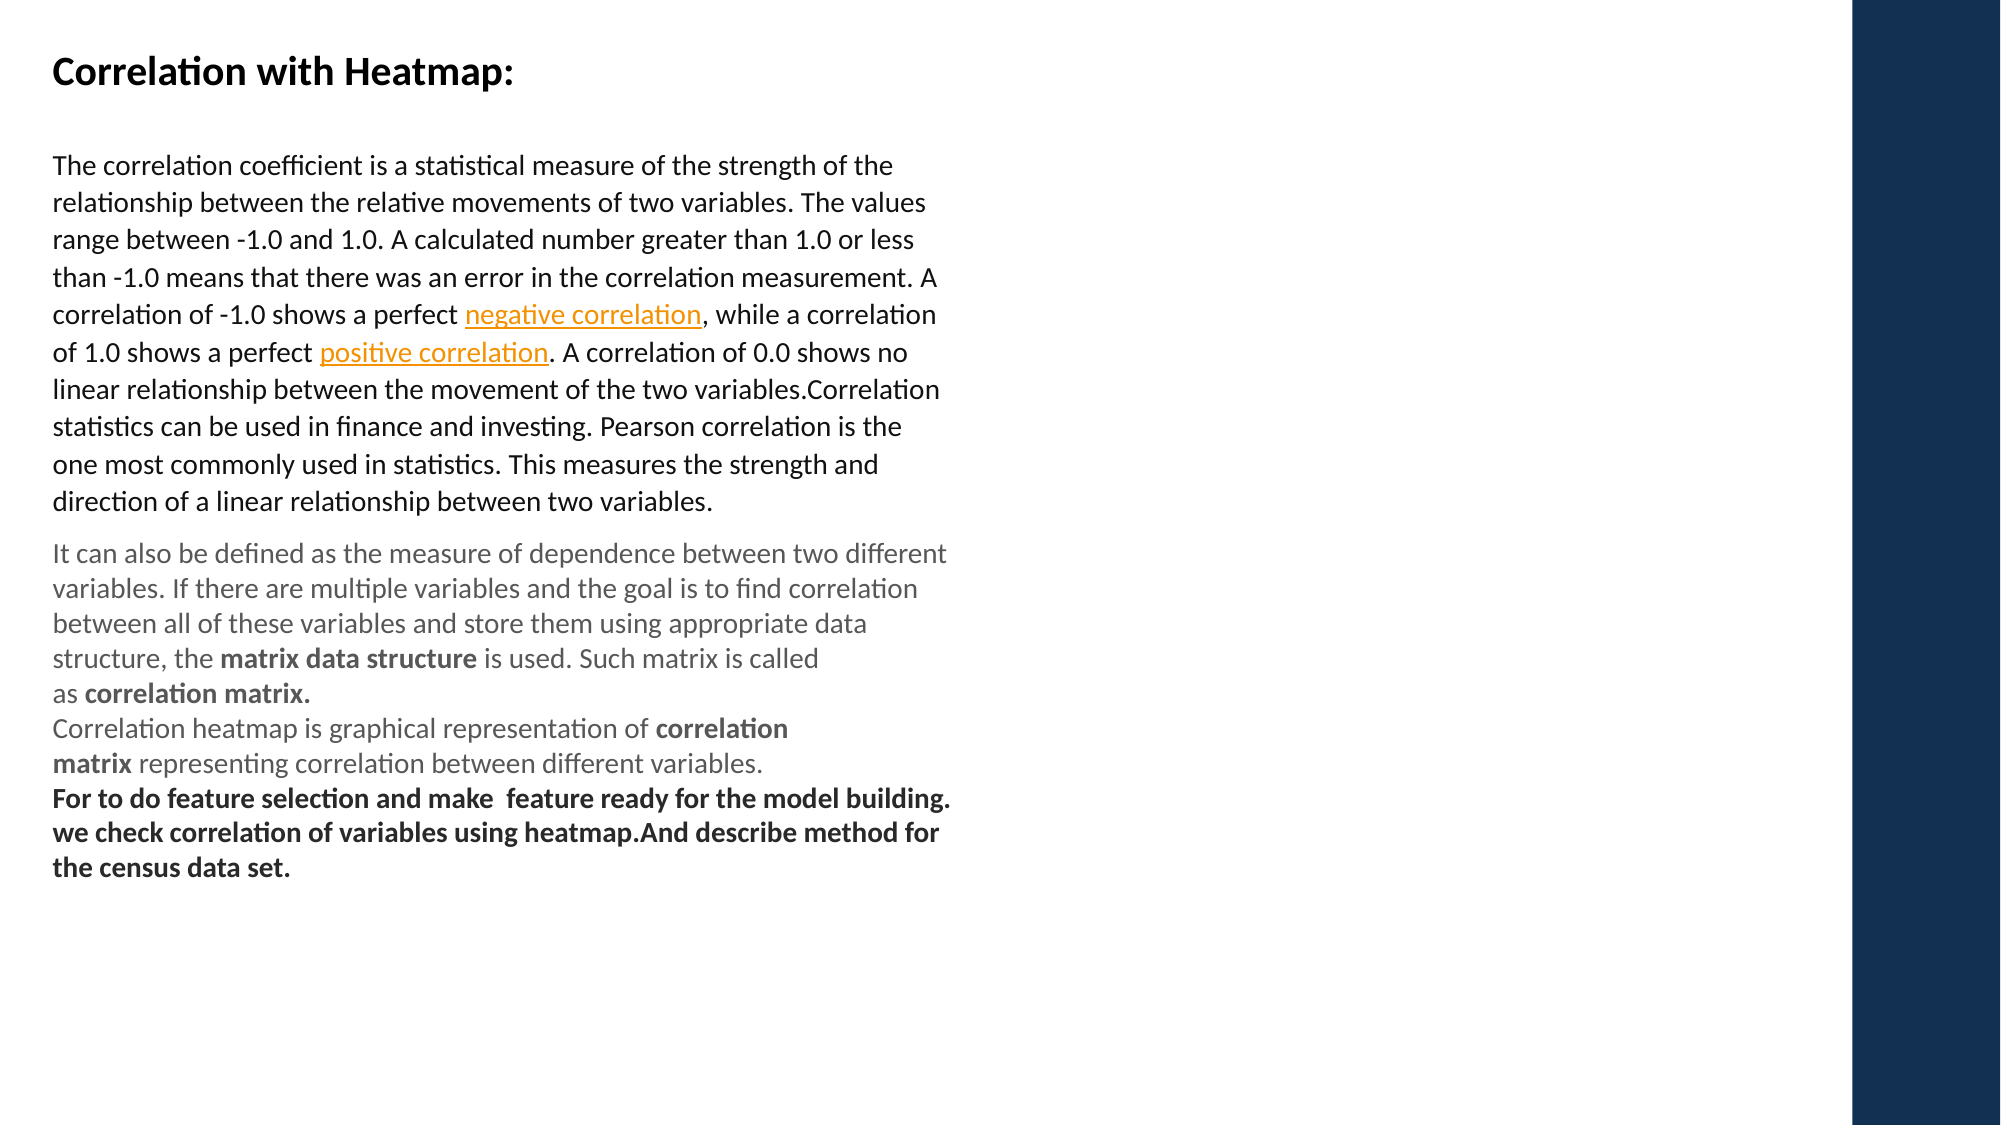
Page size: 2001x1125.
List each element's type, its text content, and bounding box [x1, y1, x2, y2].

text_box Correlation with Heatmap: The correlation coefficient is a statistical measure of the strength of the relationship between the relative movements of two variables. The values range between -1.0 and 1.0. A calculated number greater than 1.0 or less than -1.0 means that there was an error in the correlation measurement. A correlation of -1.0 shows a perfect negative correlation, while a correlation of 1.0 shows a perfect positive correlation. A correlation of 0.0 shows no linear relationship between the movement of the two variables.Correlation statistics can be used in finance and investing. Pearson correlation is the one most commonly used in statistics. This measures the strength and direction of a linear relationship between two variables. It can also be defined as the measure of dependence between two different variables. If there are multiple variables and the goal is to find correlation between all of these variables and store them using appropriate data structure, the matrix data structure is used. Such matrix is called as correlation matrix. Correlation heatmap is graphical representation of correlation matrix representing correlation between different variables. For to do feature selection and make feature ready for the model building. we check correlation of variables using heatmap.And describe method for the census data set. [38, 36, 969, 892]
